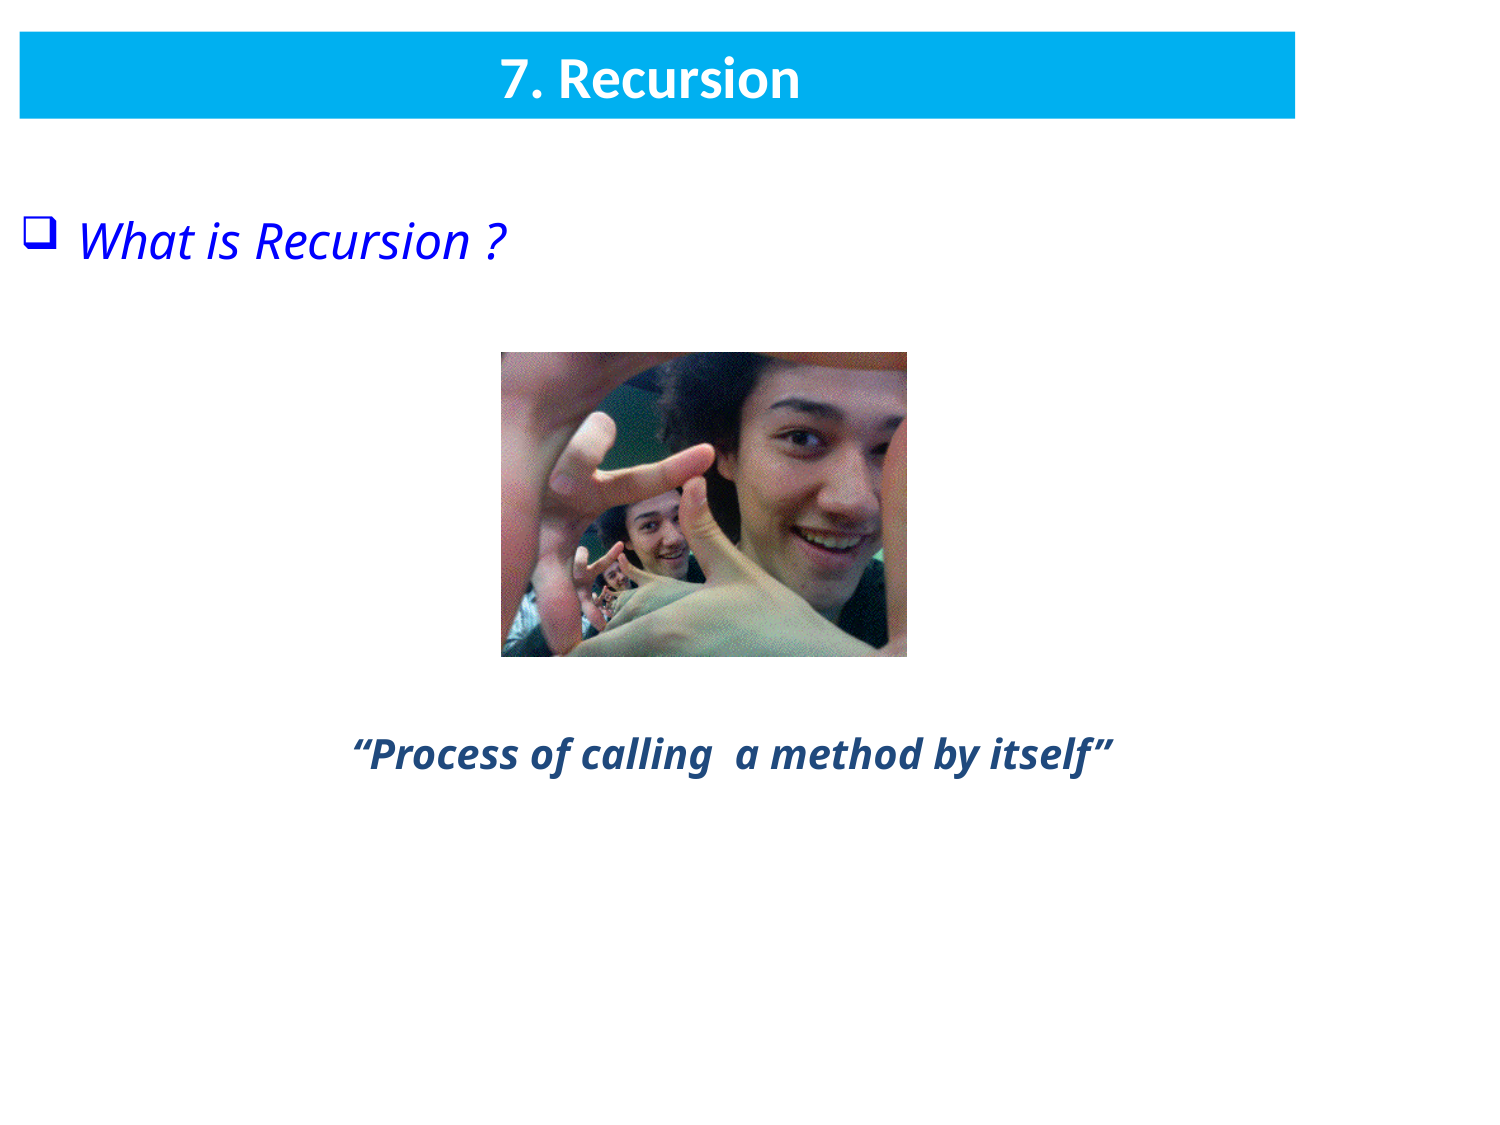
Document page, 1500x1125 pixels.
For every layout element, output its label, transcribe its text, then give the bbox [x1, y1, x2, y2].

title 7. Recursion [19, 31, 1296, 119]
list What is Recursion ? [4, 195, 598, 312]
text_box “Process of calling a method by itself” [336, 720, 1127, 786]
picture [500, 351, 908, 657]
